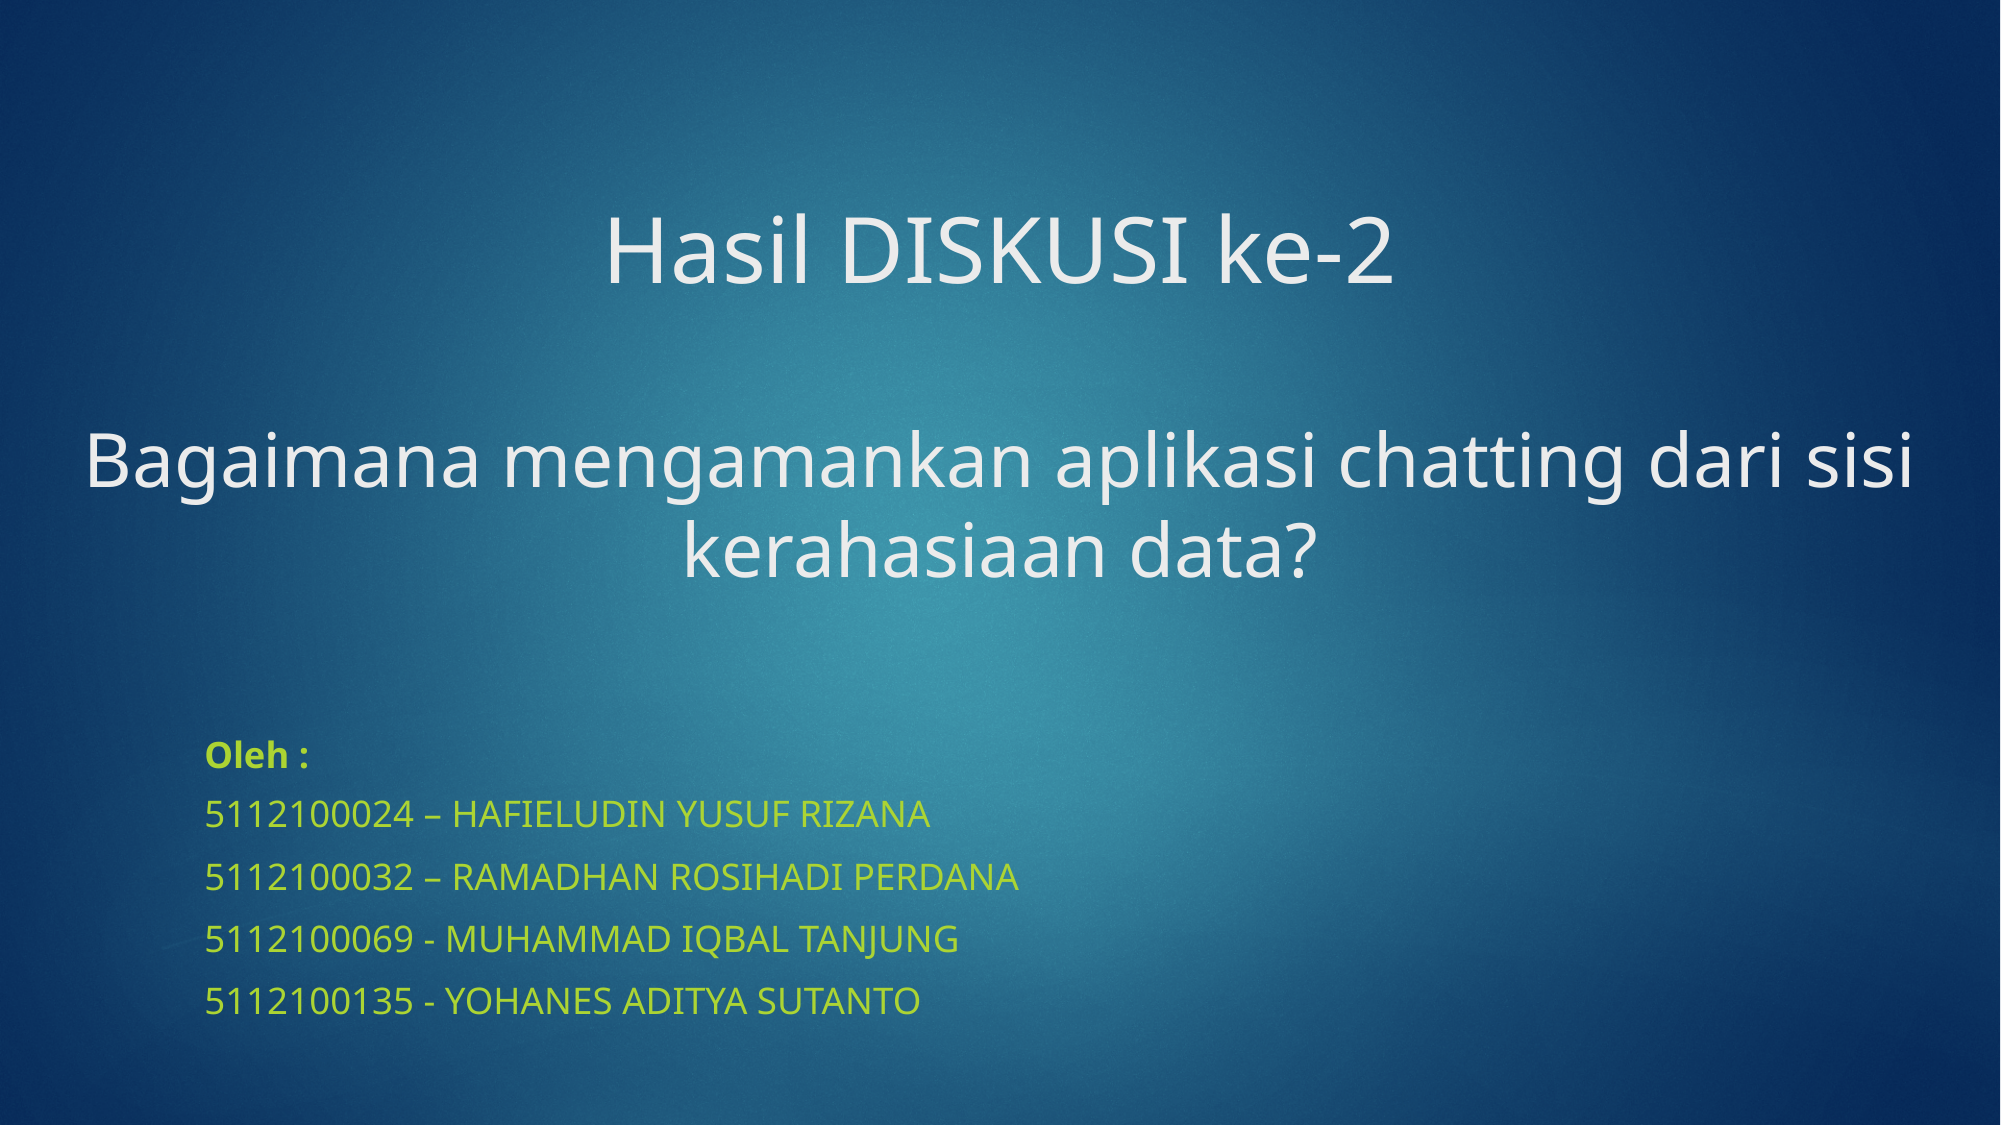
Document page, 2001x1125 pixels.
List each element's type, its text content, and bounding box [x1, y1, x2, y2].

subtitle 5112100024 – HAFIELUDIN YUSUF RIZANA 5112100032 – ramadhan rosihadi perdana 5112100069 - MUHAMMAD IQBAL TANJUNG 5112100135 - YOHANES ADITYA SUTANTO [189, 783, 1638, 1032]
text_box Oleh : [189, 724, 402, 784]
title Hasil DISKUSI ke-2 Bagaimana mengamankan aplikasi chatting dari sisi kerahasiaan data? [0, 53, 2000, 600]
